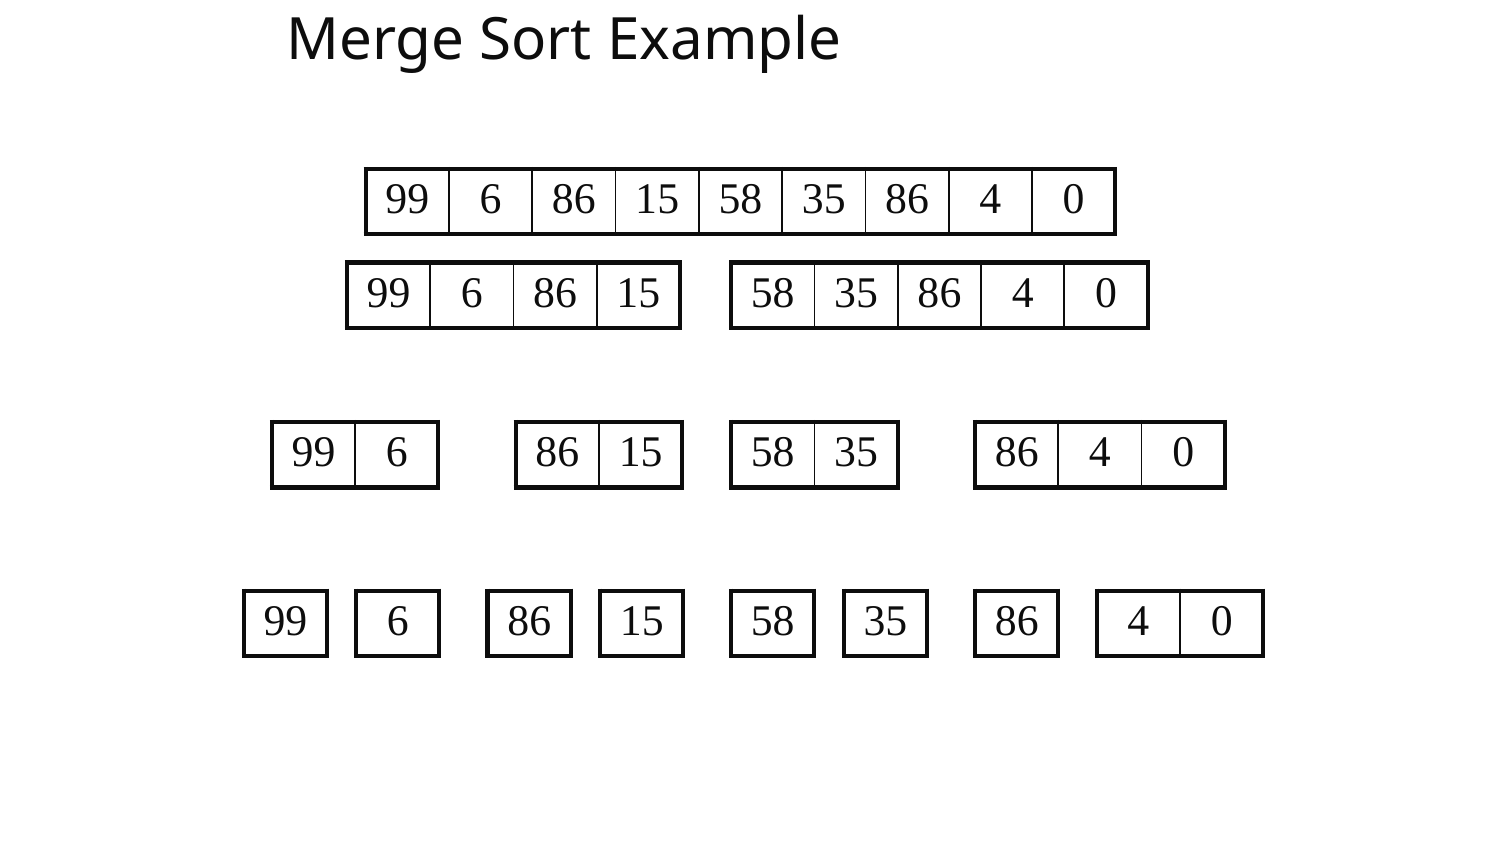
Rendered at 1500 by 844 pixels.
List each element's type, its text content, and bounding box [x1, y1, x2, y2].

table_header 4 [950, 171, 1031, 232]
table_header 86 [866, 171, 948, 232]
title Merge Sort Example [271, 0, 1229, 113]
table_header 86 [518, 424, 598, 485]
table_header 86 [899, 265, 980, 326]
table_header 6 [431, 265, 513, 326]
table_header 86 [977, 424, 1057, 485]
table_header 15 [602, 593, 681, 654]
table_header 86 [514, 265, 596, 326]
table_header 6 [356, 424, 436, 485]
table_header 58 [733, 593, 812, 654]
table_header 99 [349, 265, 429, 326]
table_header 0 [1065, 265, 1146, 326]
table_header 15 [598, 265, 678, 326]
table_header 0 [1033, 171, 1113, 232]
table_header 15 [600, 424, 680, 485]
table_header 4 [1099, 593, 1179, 654]
table_header 15 [616, 171, 698, 232]
table_header 99 [274, 424, 354, 485]
table_header 58 [733, 424, 814, 485]
table_header 6 [450, 171, 531, 232]
table_header 35 [783, 171, 865, 232]
table_header 86 [977, 593, 1056, 654]
table_header 86 [490, 593, 569, 654]
table_header 4 [982, 265, 1063, 326]
table_header 35 [815, 265, 897, 326]
table_header 99 [368, 171, 448, 232]
table_header 99 [246, 593, 325, 654]
table_header 0 [1142, 424, 1223, 485]
table_header 0 [1181, 593, 1261, 654]
table_header 58 [700, 171, 781, 232]
table_header 35 [846, 593, 925, 654]
table_header 6 [358, 593, 437, 654]
table_header 4 [1059, 424, 1141, 485]
table_header 58 [733, 265, 814, 326]
table_header 86 [533, 171, 615, 232]
table_header 35 [815, 424, 896, 485]
